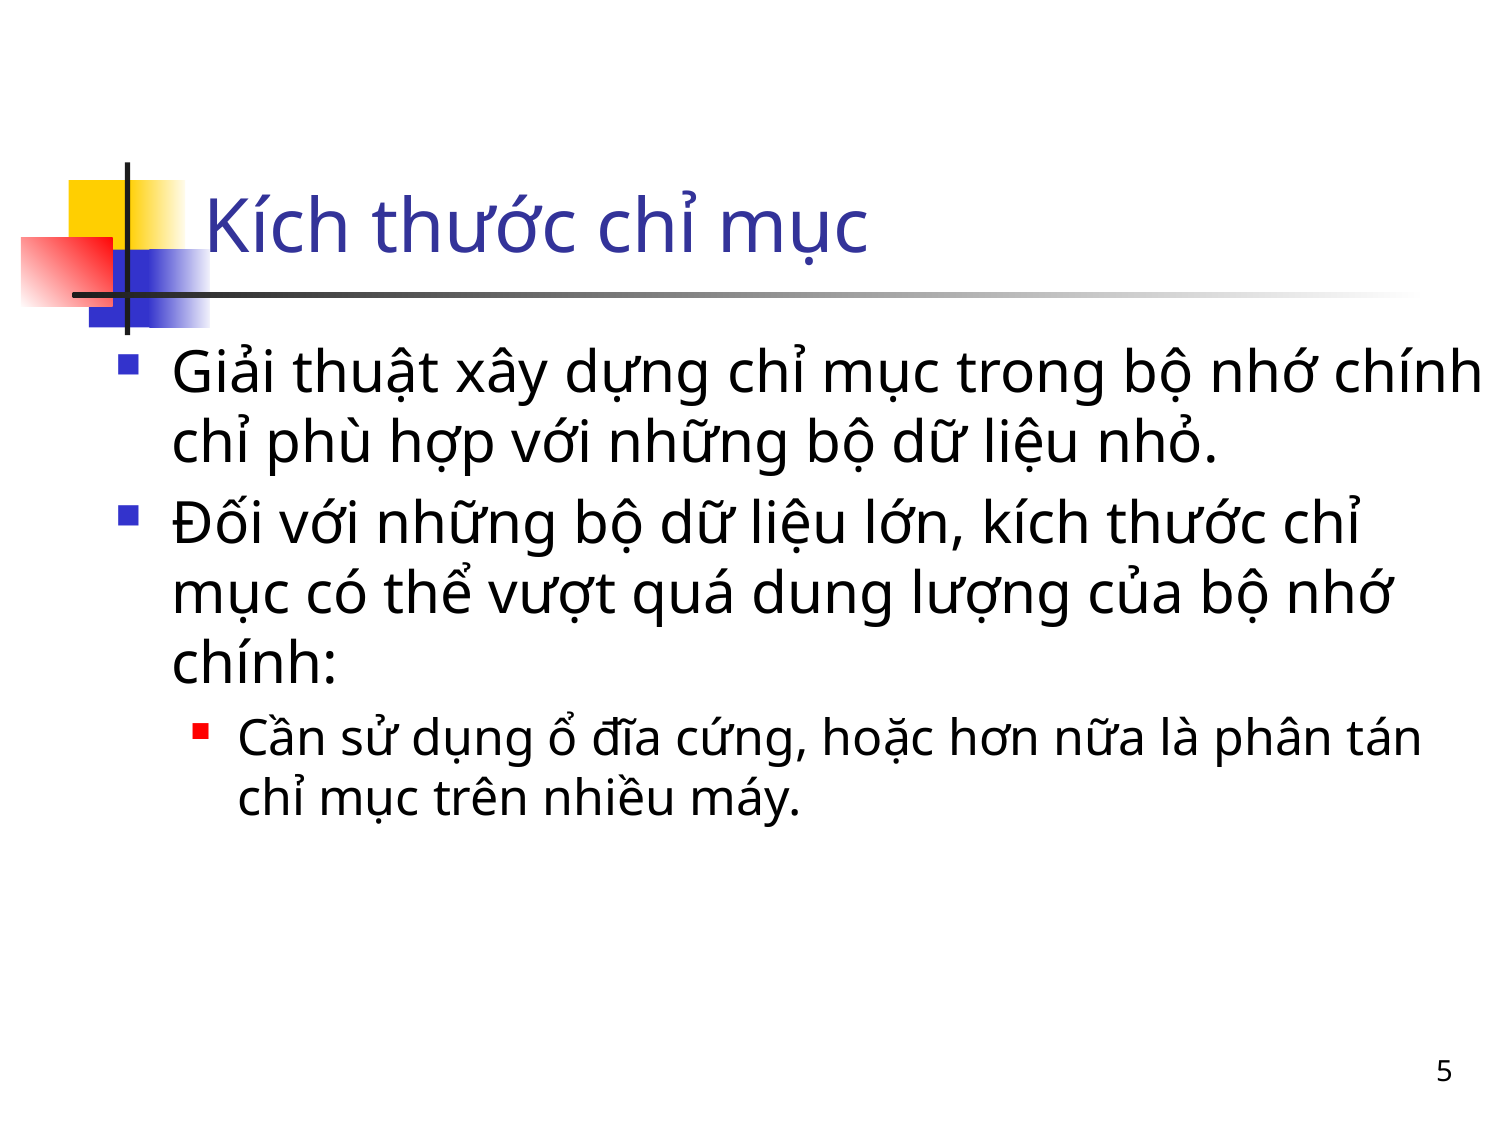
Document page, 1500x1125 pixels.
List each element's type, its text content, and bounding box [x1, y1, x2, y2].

list Giải thuật xây dựng chỉ mục trong bộ nhớ chính chỉ phù hợp với những bộ dữ liệu nhỏ. Đối với những bộ dữ liệu lớn, kích thước chỉ mục có thể vượt quá dung lượng của bộ nhớ chính: Cần sử dụng ổ đĩa cứng, hoặc hơn nữa là phân tán chỉ mục trên nhiều máy. [100, 326, 1500, 1075]
slide_number 5 [1155, 1075, 1468, 1100]
title Kích thước chỉ mục [188, 35, 1468, 275]
